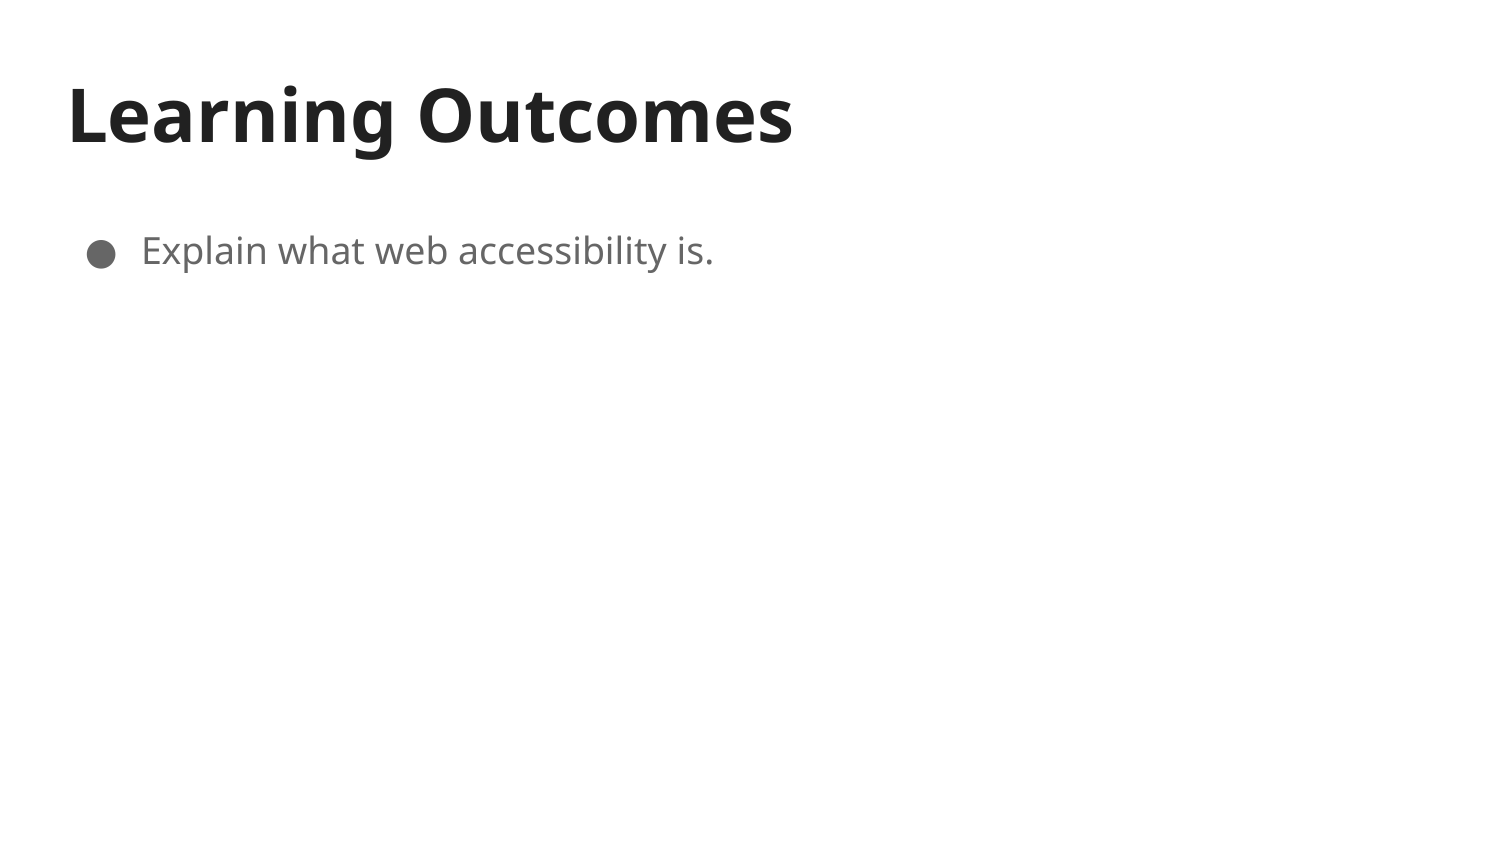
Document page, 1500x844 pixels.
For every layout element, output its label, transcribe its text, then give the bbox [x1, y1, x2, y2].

title Learning Outcomes [51, 48, 1449, 180]
list Explain what web accessibility is. [51, 201, 1449, 750]
